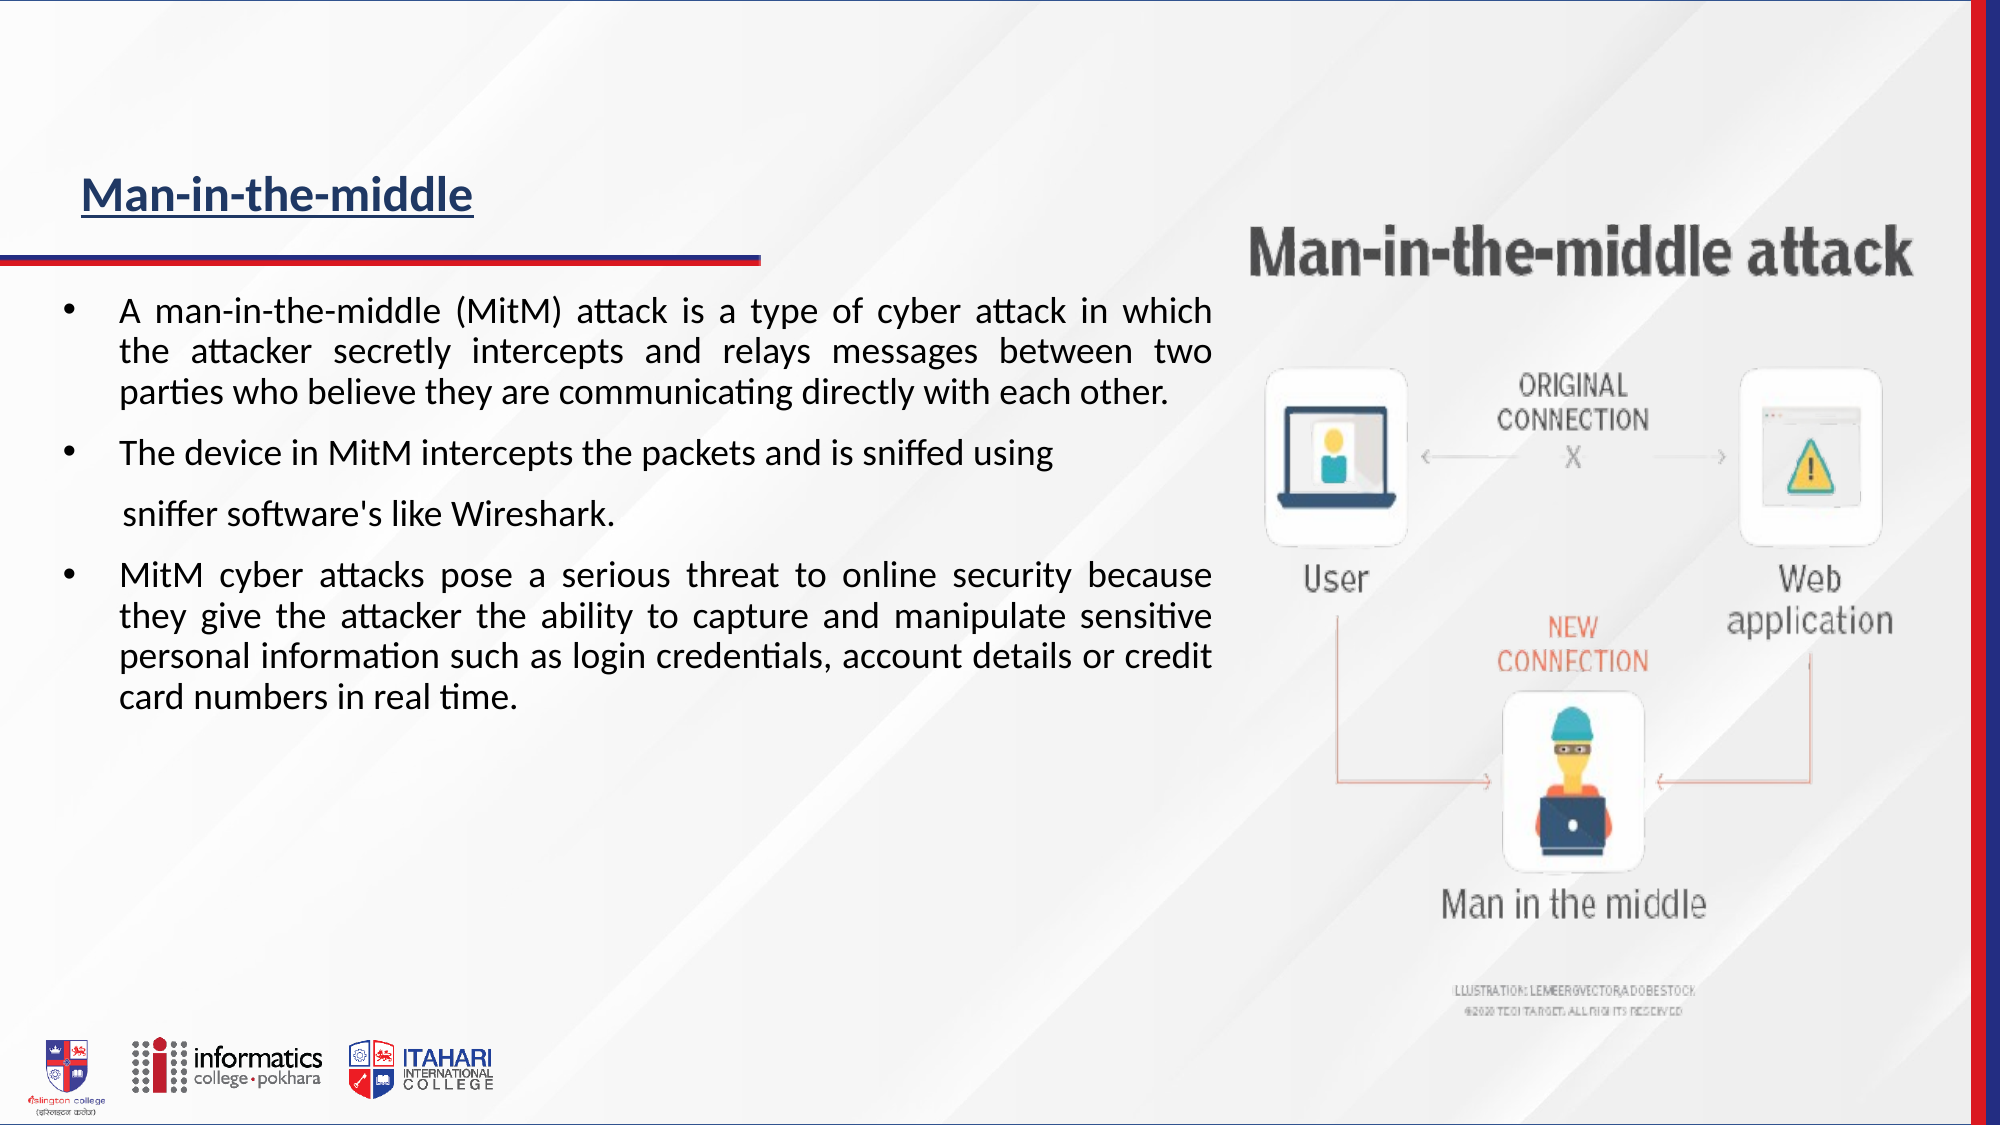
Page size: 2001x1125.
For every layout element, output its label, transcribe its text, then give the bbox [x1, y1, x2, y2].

picture [28, 1040, 105, 1116]
list A man-in-the-middle (MitM) attack is a type of cyber attack in which the attacker secretly intercepts and relays messages between two parties who believe they are communicating directly with each other. The device in MitM intercepts the packets and is sniffed using sniffer software's like Wireshark. MitM cyber attacks pose a serious threat to online security because they give the attacker the ability to capture and manipulate sensitive personal information such as login credentials, account details or credit card numbers in real time. [29, 283, 1157, 1021]
title Man-in-the-middle [65, 104, 1900, 230]
picture [349, 1040, 493, 1099]
picture [1162, 1, 1987, 1124]
picture [0, 255, 761, 266]
picture [132, 1037, 322, 1093]
